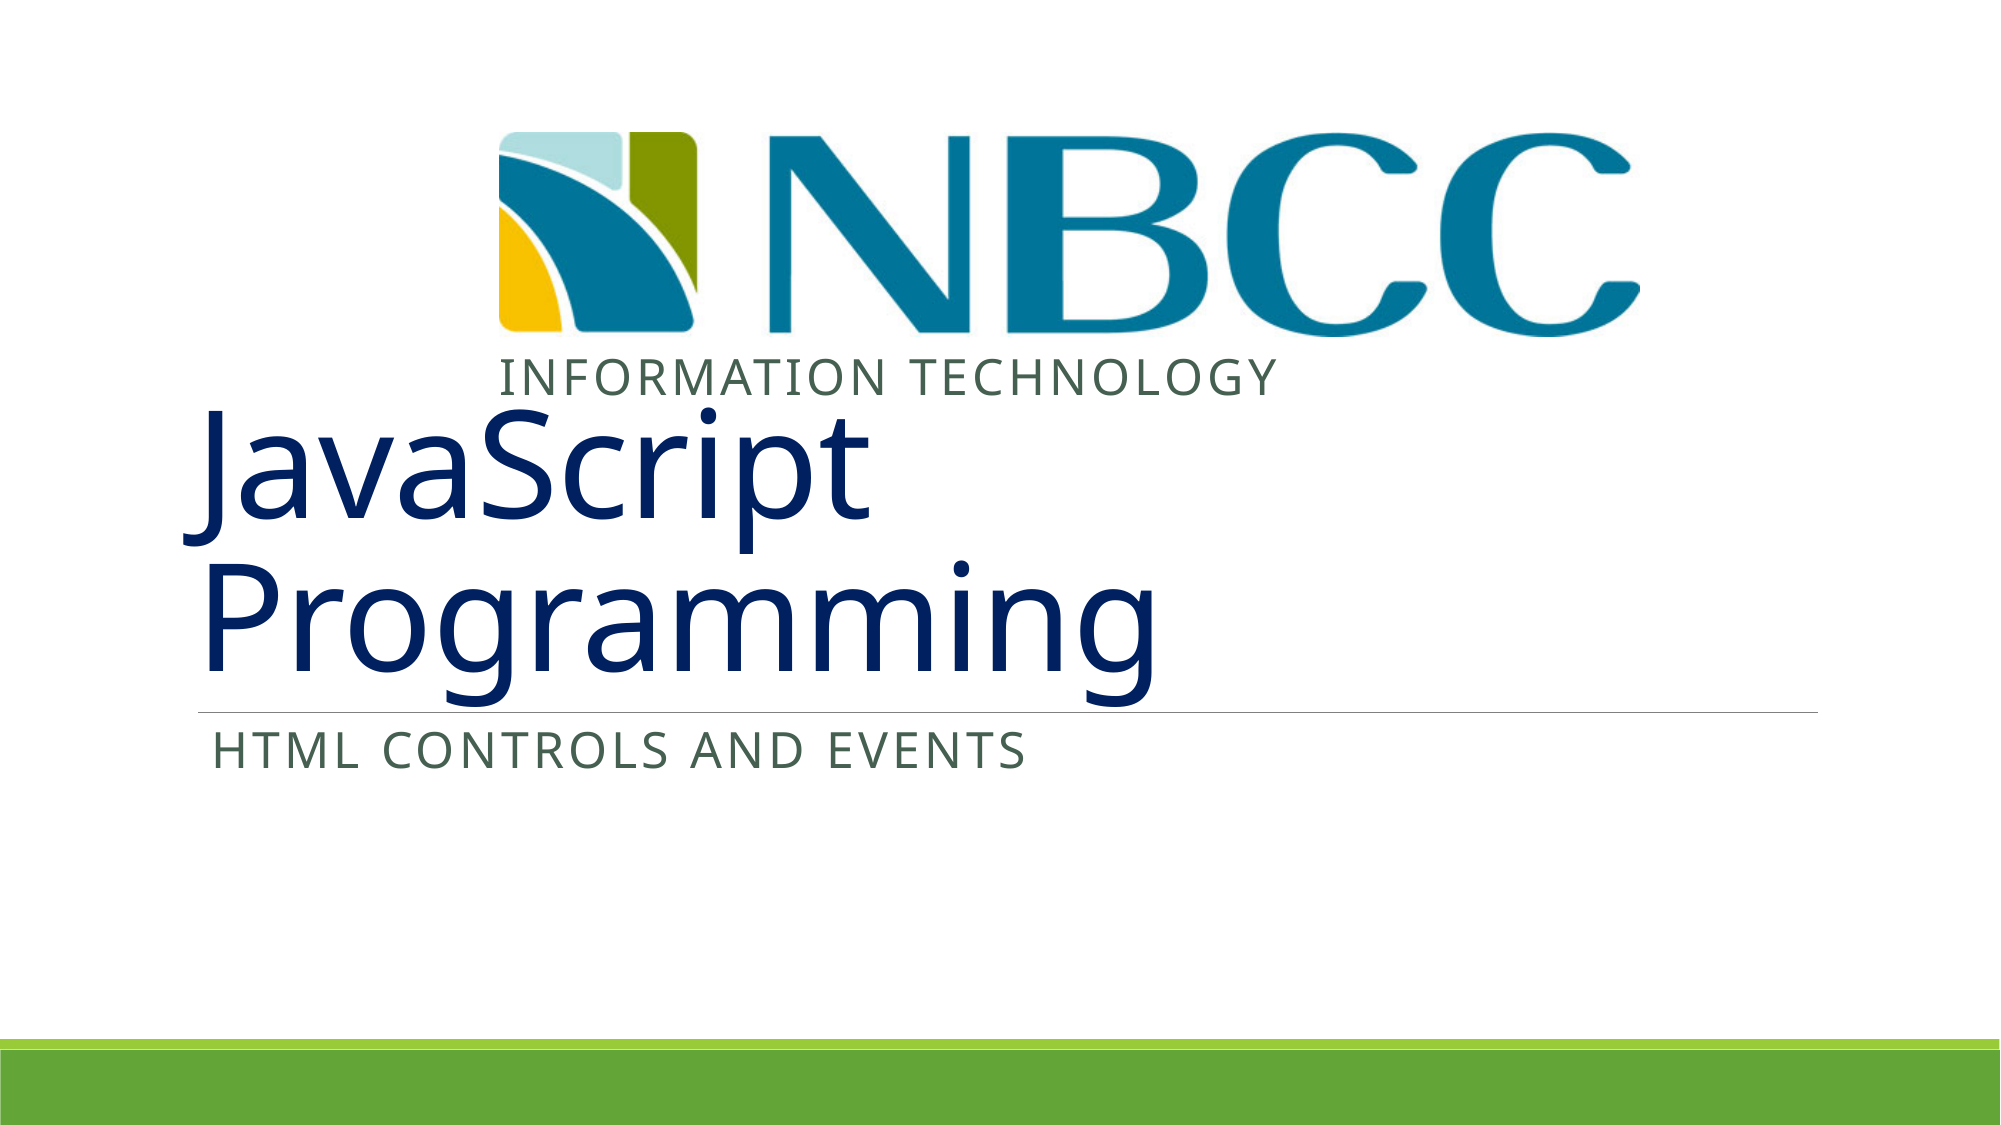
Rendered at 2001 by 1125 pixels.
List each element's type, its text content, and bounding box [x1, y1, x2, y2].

subtitle Information Technology [484, 344, 2000, 434]
picture [1555, 291, 1640, 337]
picture [498, 131, 1640, 337]
title JavaScript Programming [180, 124, 1830, 710]
text_box HTML Controls and Events [196, 717, 1847, 807]
